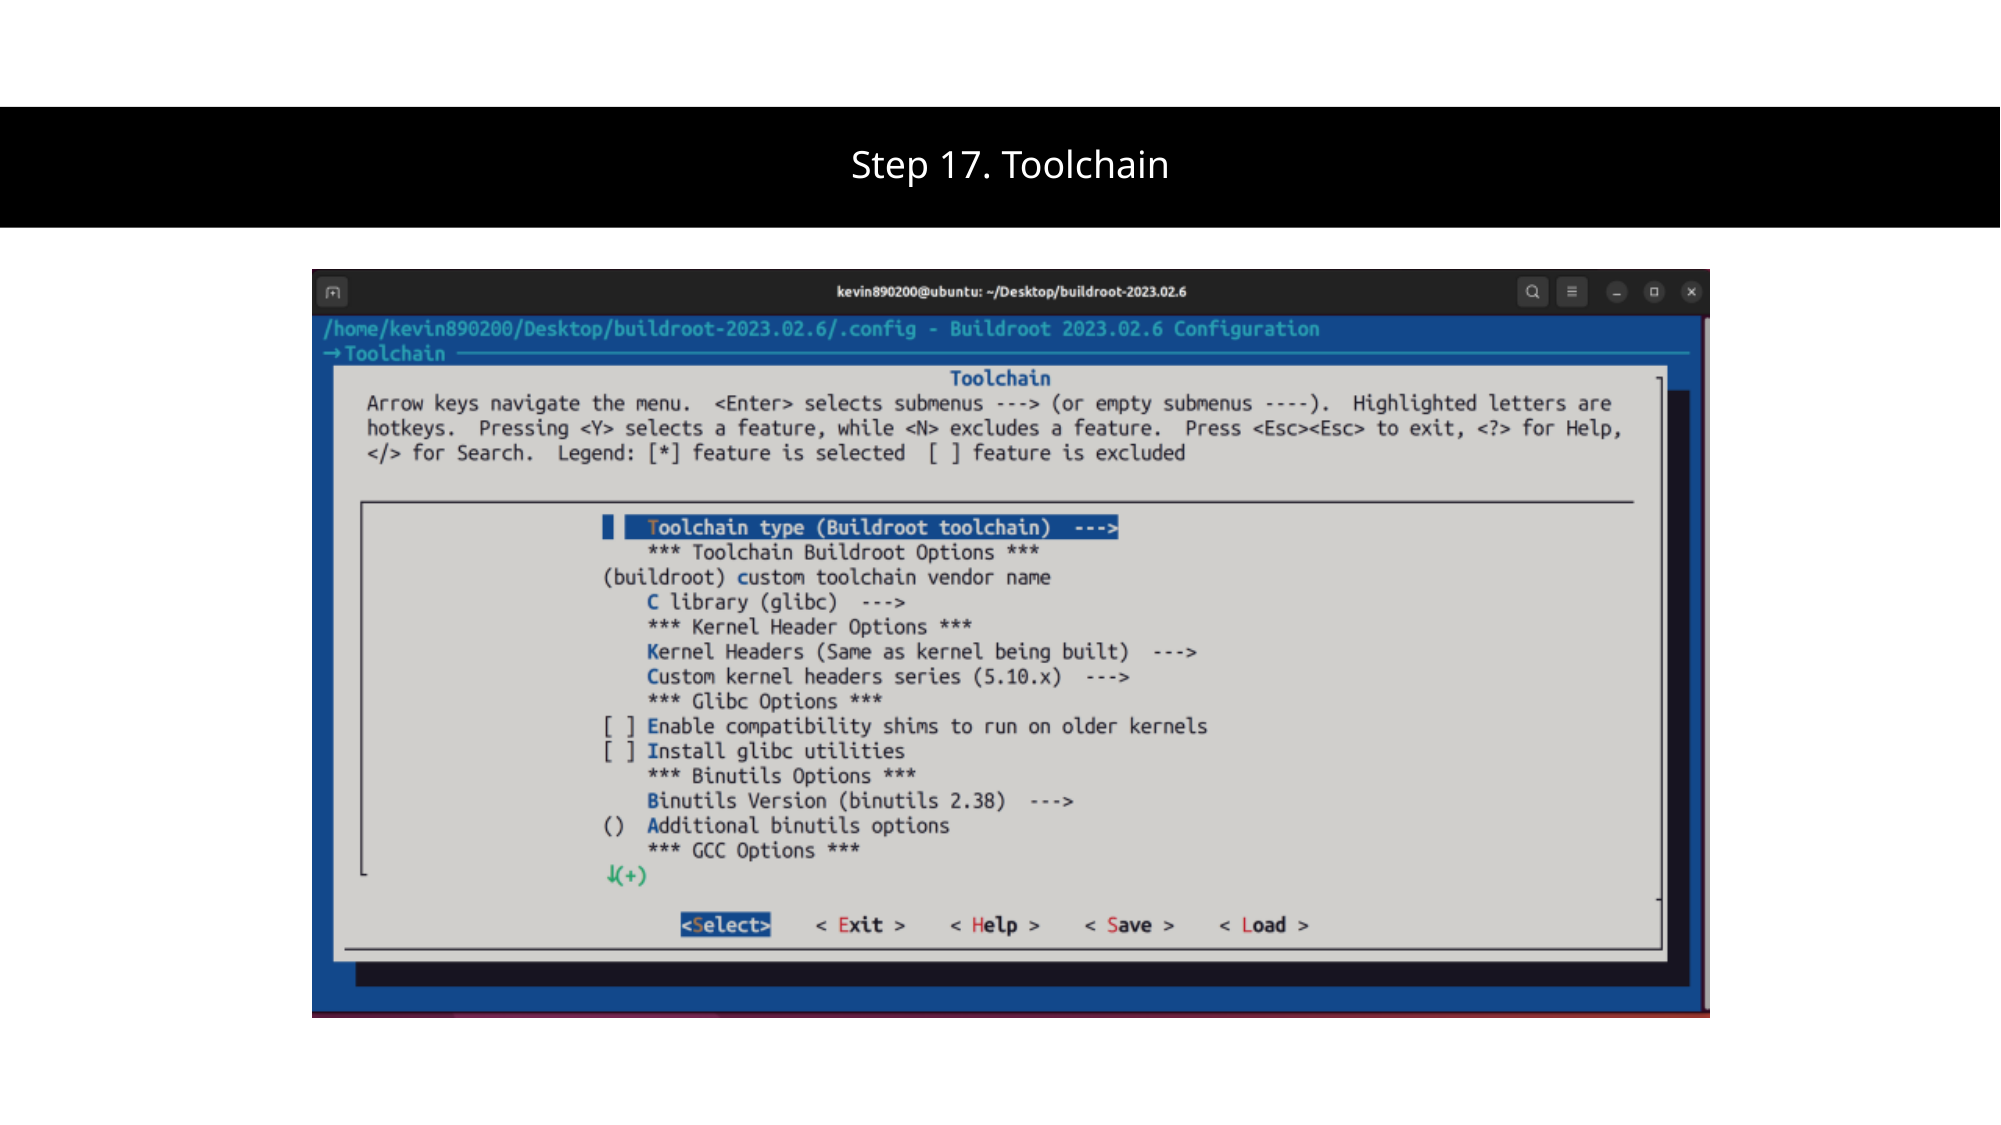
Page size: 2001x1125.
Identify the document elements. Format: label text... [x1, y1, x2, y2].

text_box [0, 106, 2000, 229]
picture [312, 269, 1710, 1019]
title Step 17. Toolchain [91, 105, 1931, 228]
